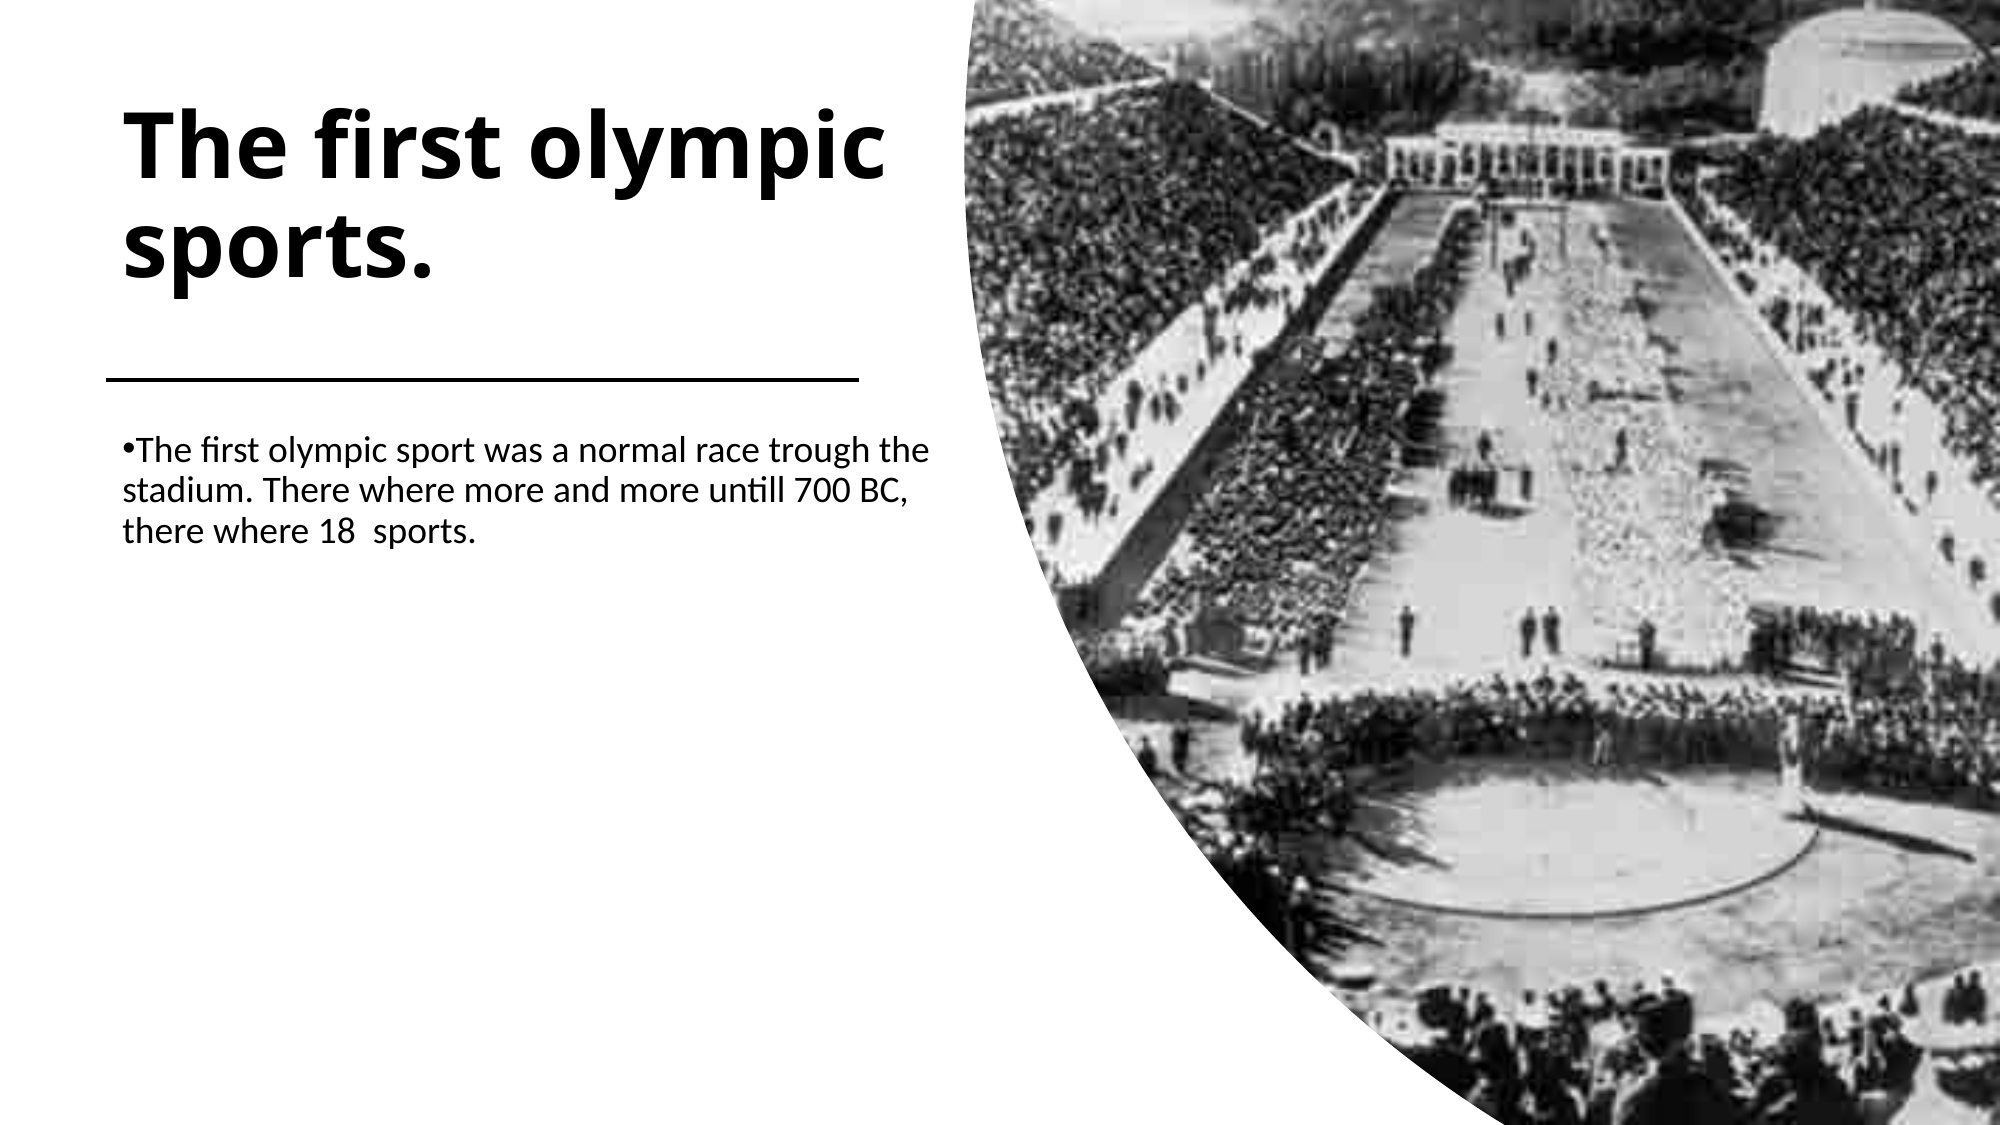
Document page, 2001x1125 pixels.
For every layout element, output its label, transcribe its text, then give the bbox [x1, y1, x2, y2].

picture [964, 0, 2000, 1125]
list The first olympic sport was a normal race trough the stadium. There where more and more untill 700 BC, there where 18 sports. [107, 422, 948, 991]
title The first olympic sports. [107, 59, 948, 338]
